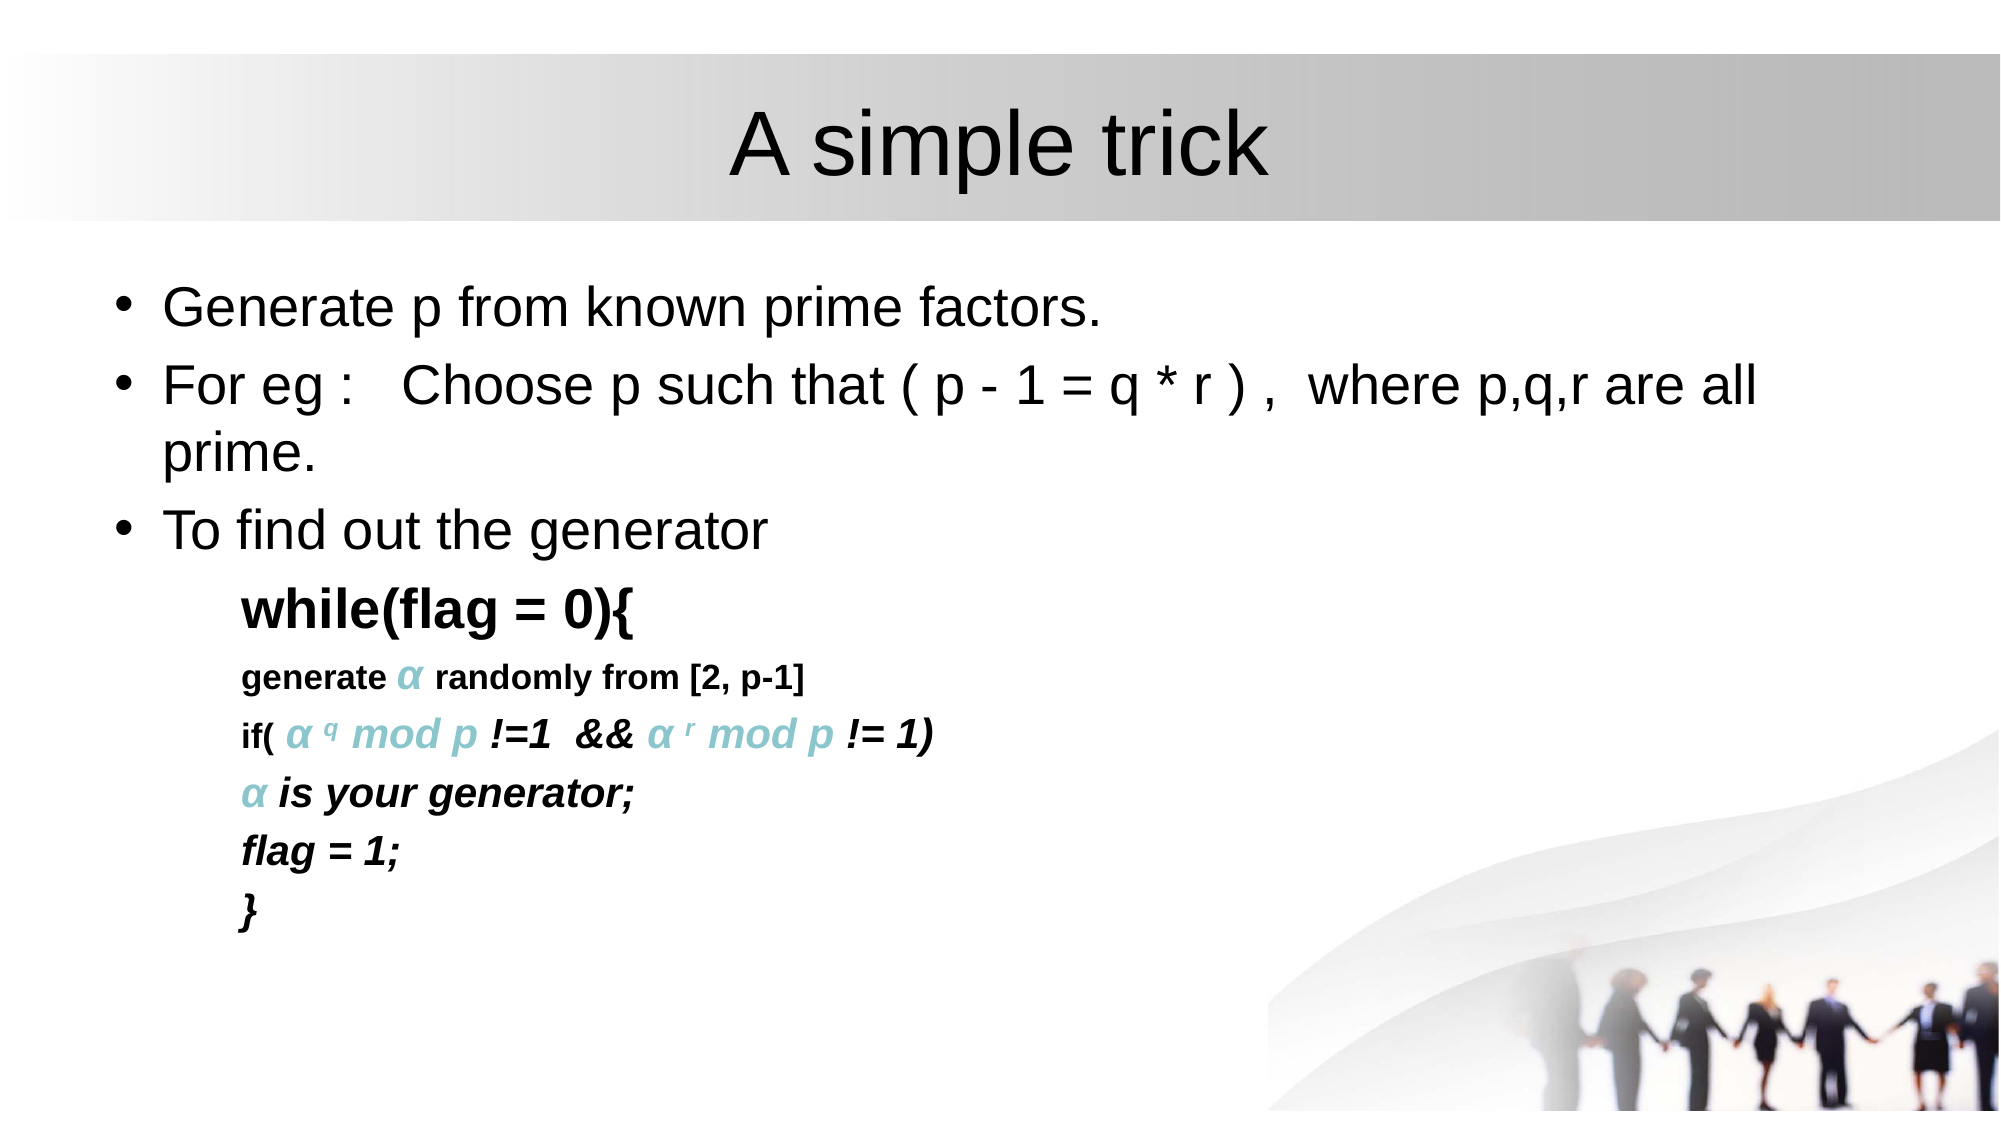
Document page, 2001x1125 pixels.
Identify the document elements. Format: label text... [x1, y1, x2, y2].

list Generate p from known prime factors. For eg : Choose p such that ( p - 1 = q * r ) , where p,q,r are all prime. To find out the generator while(flag = 0){ generate α randomly from [2, p-1] if( α q mod p !=1 && α r mod p != 1) α is your generator; flag = 1; } [99, 262, 1900, 1005]
title A simple trick [99, 45, 1900, 233]
picture [1268, 728, 1999, 1111]
